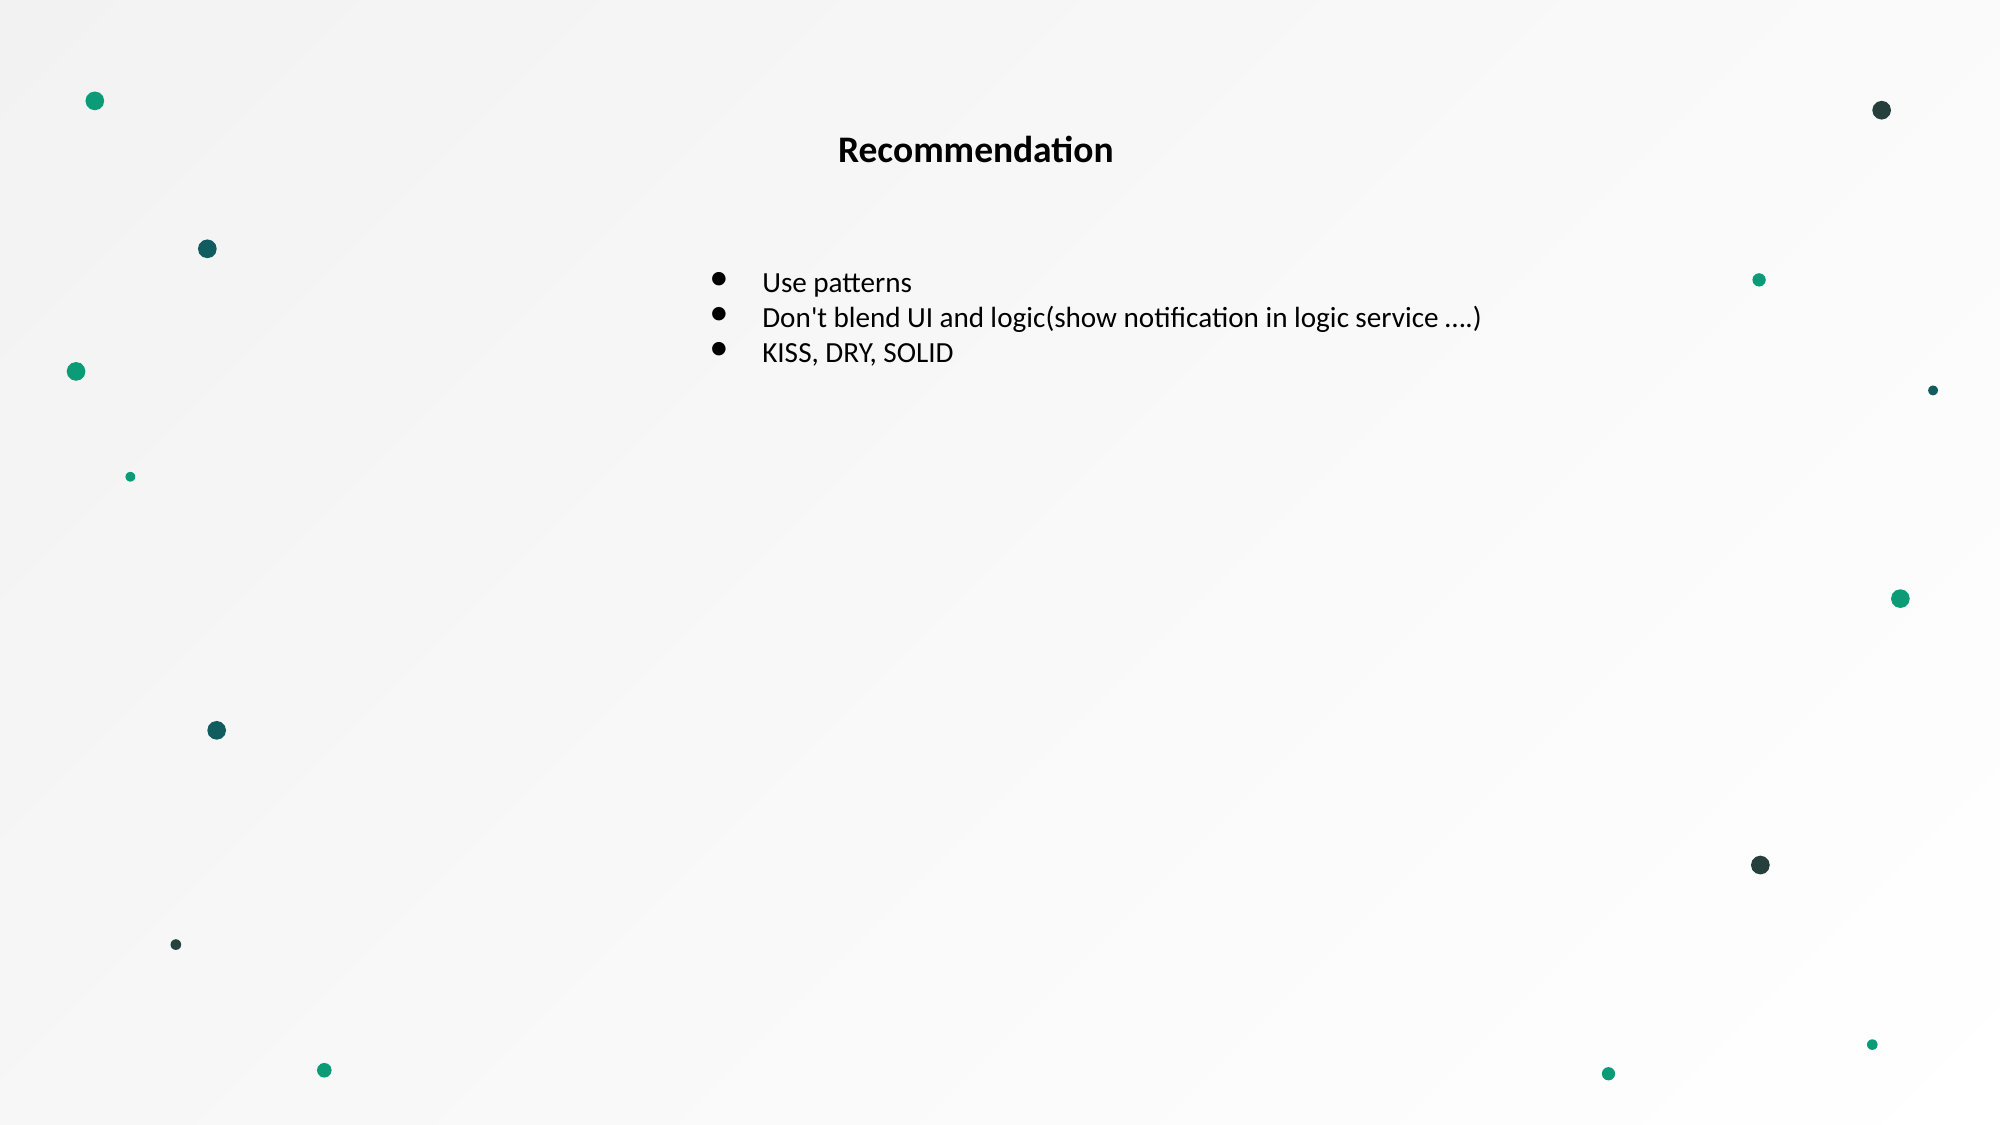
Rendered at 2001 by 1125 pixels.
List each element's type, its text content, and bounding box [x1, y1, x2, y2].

text_box [1928, 385, 1939, 396]
text_box [1750, 855, 1770, 875]
text_box Recommendation [823, 110, 1684, 211]
text_box [197, 239, 217, 259]
text_box [66, 362, 86, 381]
text_box [1872, 100, 1892, 120]
text_box [1891, 589, 1910, 609]
text_box [316, 1062, 332, 1078]
text_box [1752, 273, 1766, 287]
text_box Use patterns Don't blend UI and logic(show notification in logic service ….) KISS, DRY, SOLID [672, 247, 1533, 349]
text_box [170, 939, 182, 950]
text_box [0, 0, 2000, 1125]
text_box [207, 720, 227, 740]
text_box [85, 91, 105, 111]
text_box [1601, 1067, 1616, 1081]
text_box [1866, 1039, 1878, 1051]
text_box [125, 471, 136, 482]
